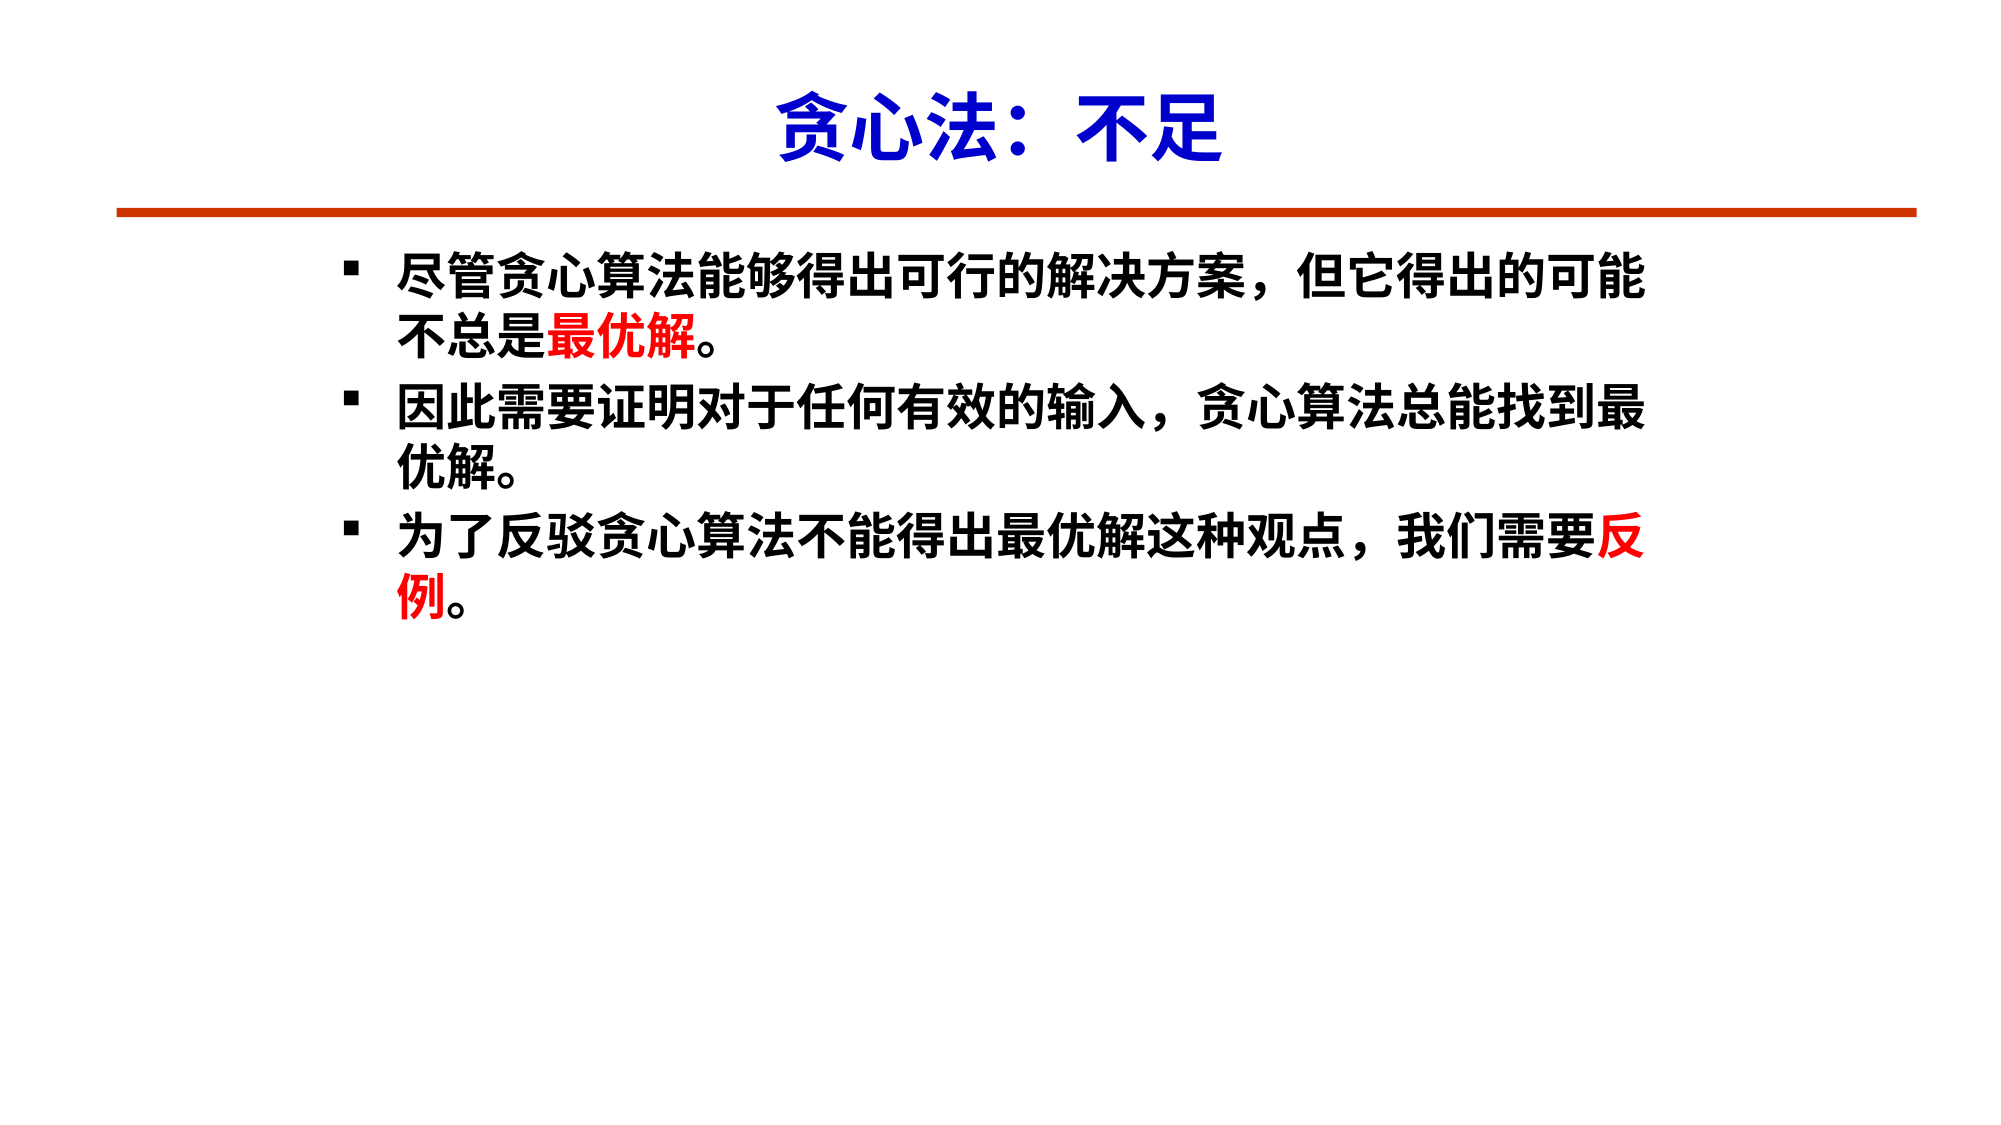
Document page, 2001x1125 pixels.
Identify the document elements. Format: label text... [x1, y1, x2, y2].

title 贪心法：不足 [362, 50, 1638, 200]
list 尽管贪心算法能够得出可行的解决方案，但它得出的可能不总是最优解。 因此需要证明对于任何有效的输入，贪心算法总能找到最优解。 为了反驳贪心算法不能得出最优解这种观点，我们需要反例。 [324, 237, 1688, 1000]
